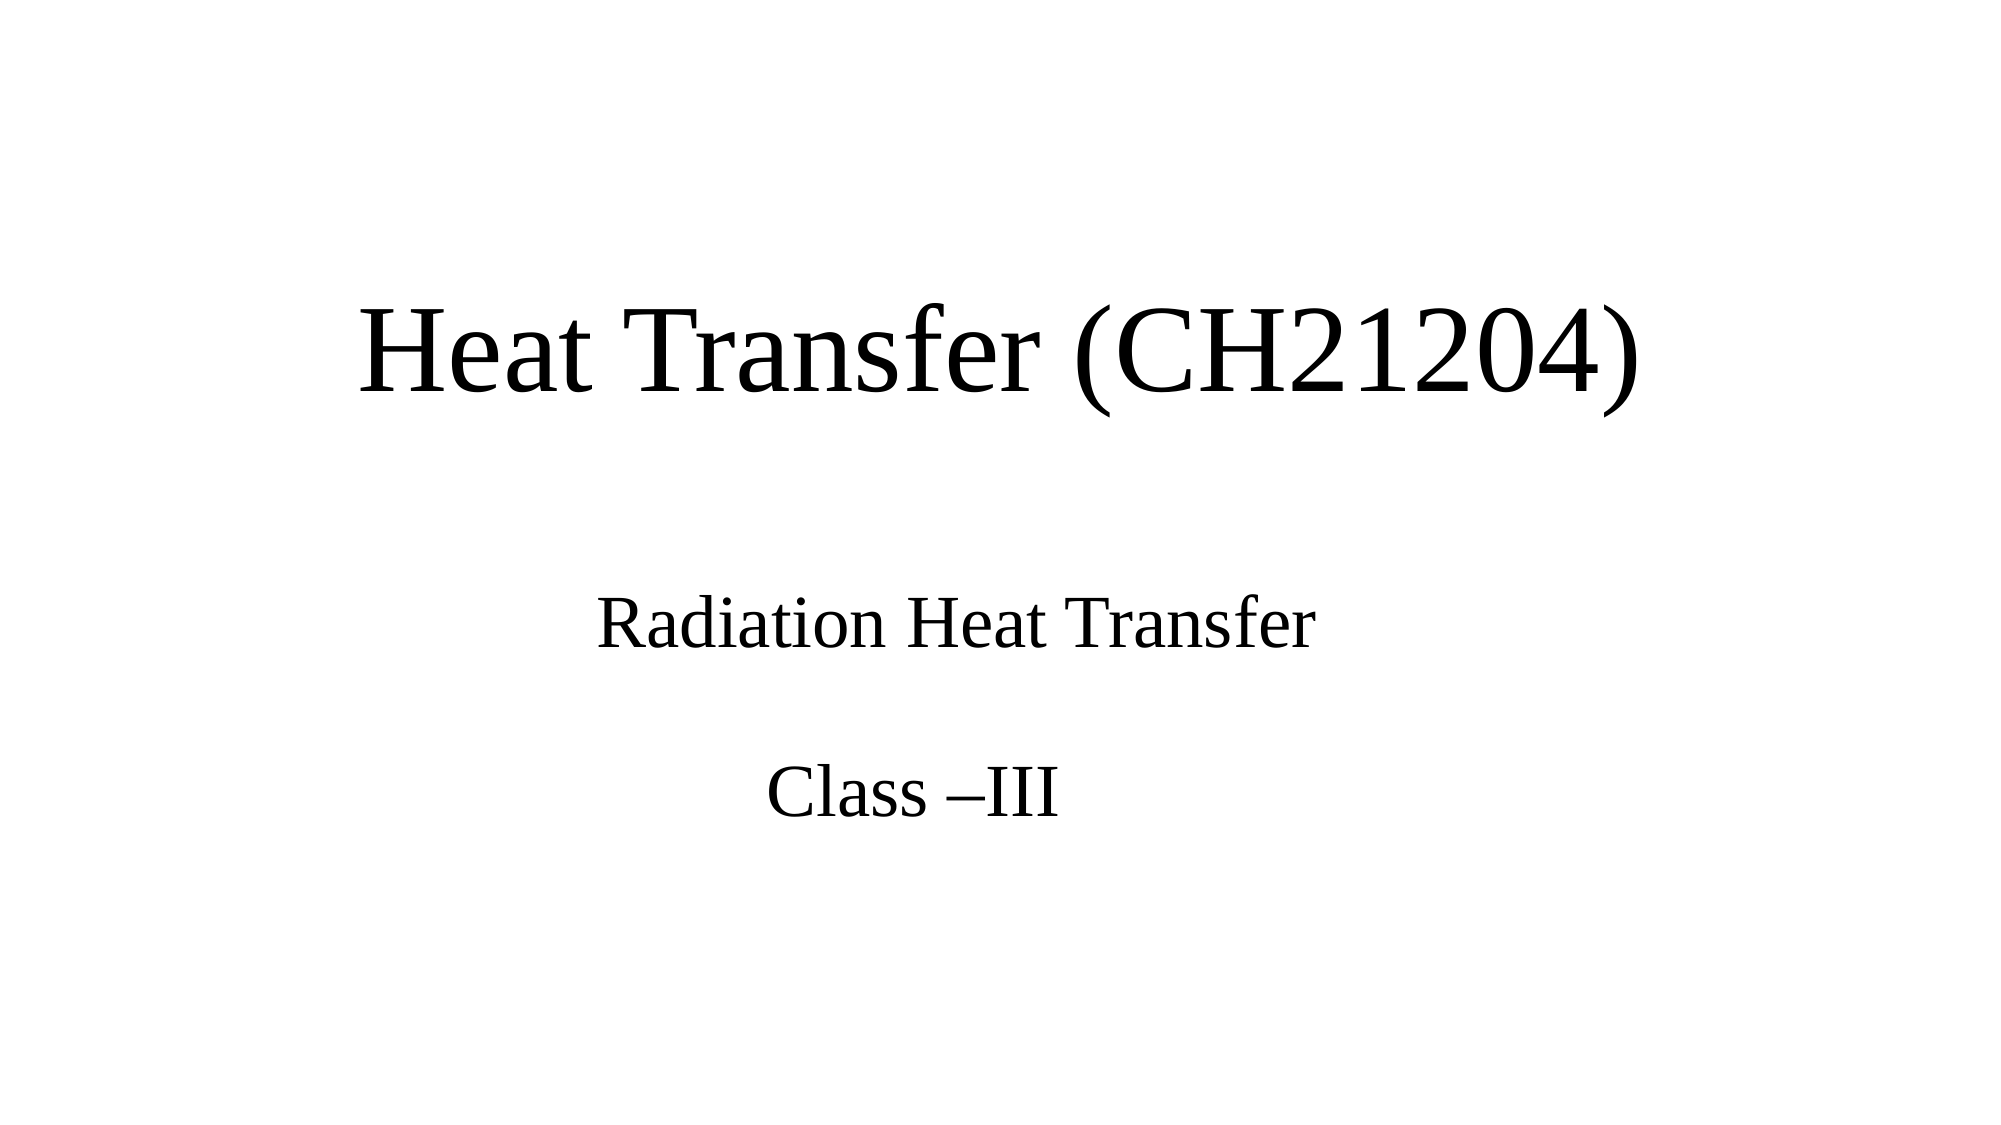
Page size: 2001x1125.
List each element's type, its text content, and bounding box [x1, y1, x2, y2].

text_box Radiation Heat Transfer [113, 575, 1800, 672]
text_box Class –III [413, 743, 1414, 840]
title Heat Transfer (CH21204) [249, 184, 1750, 575]
